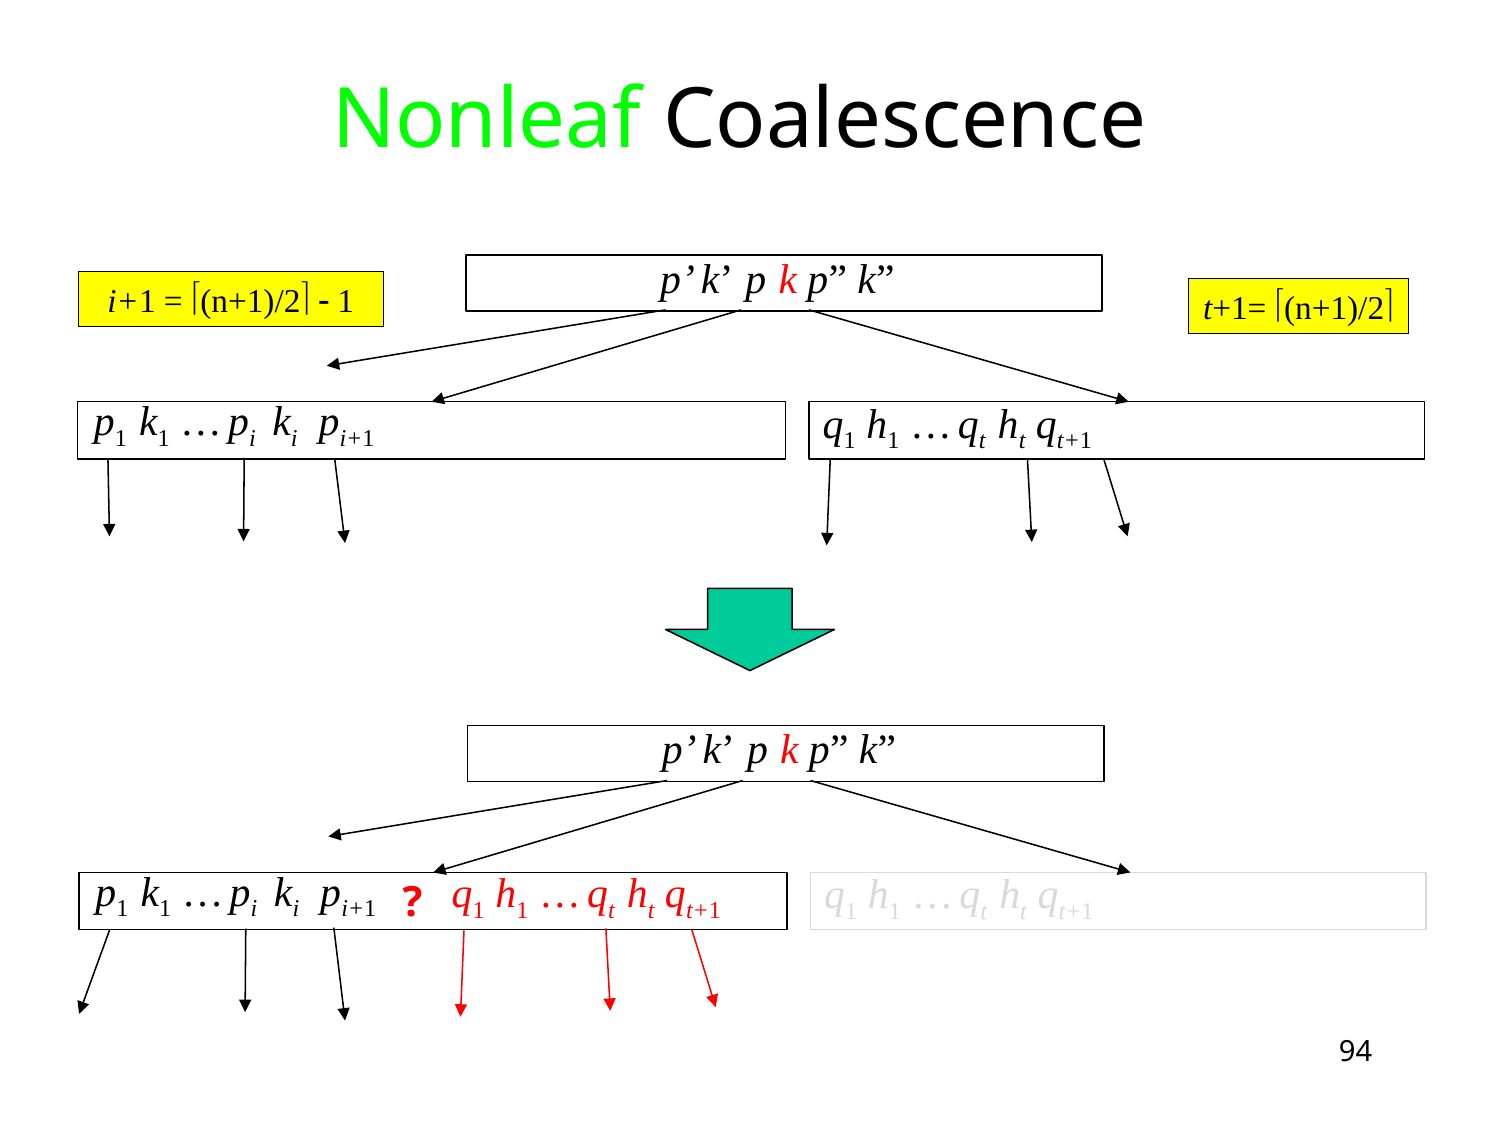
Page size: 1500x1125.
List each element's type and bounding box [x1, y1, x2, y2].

text_box [92, 56, 1388, 155]
slide_number [1074, 1024, 1388, 1101]
text_box [1188, 278, 1409, 334]
text_box [77, 714, 1426, 1021]
text_box [77, 244, 1425, 546]
